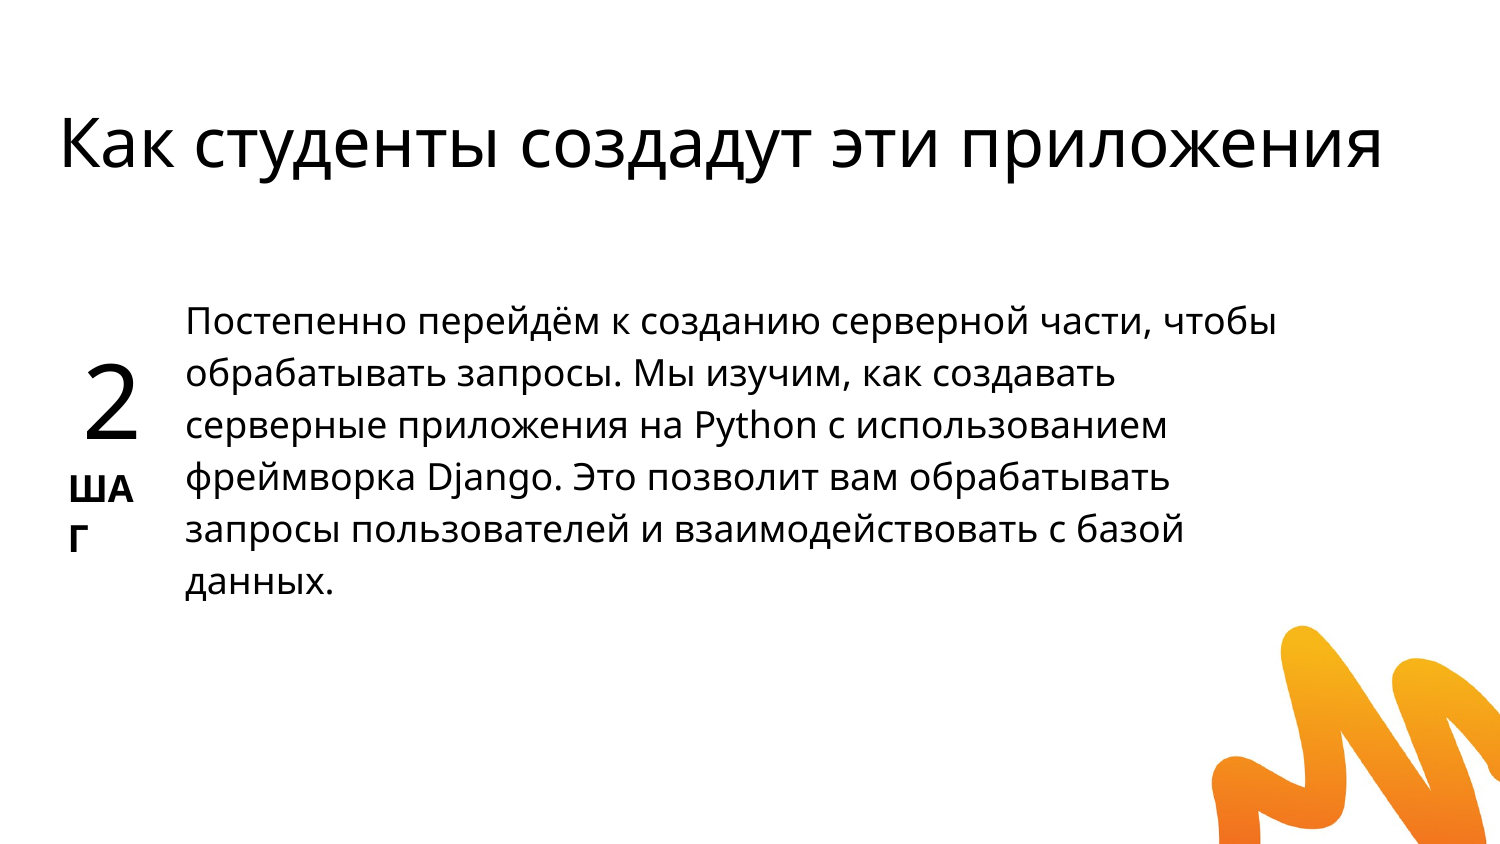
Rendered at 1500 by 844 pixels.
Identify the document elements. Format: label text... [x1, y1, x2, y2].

text_box 2 ШАГ [65, 314, 155, 561]
title Как студенты создадут эти приложения [56, 97, 1444, 240]
picture [1210, 623, 1500, 844]
text_box Постепенно перейдём к созданию серверной части, чтобы обрабатывать запросы. Мы изучим, как создавать серверные приложения на Python с использованием фреймворка Django. Это позволит вам обрабатывать запросы пользователей и взаимодействовать с базой данных. [183, 288, 1306, 603]
